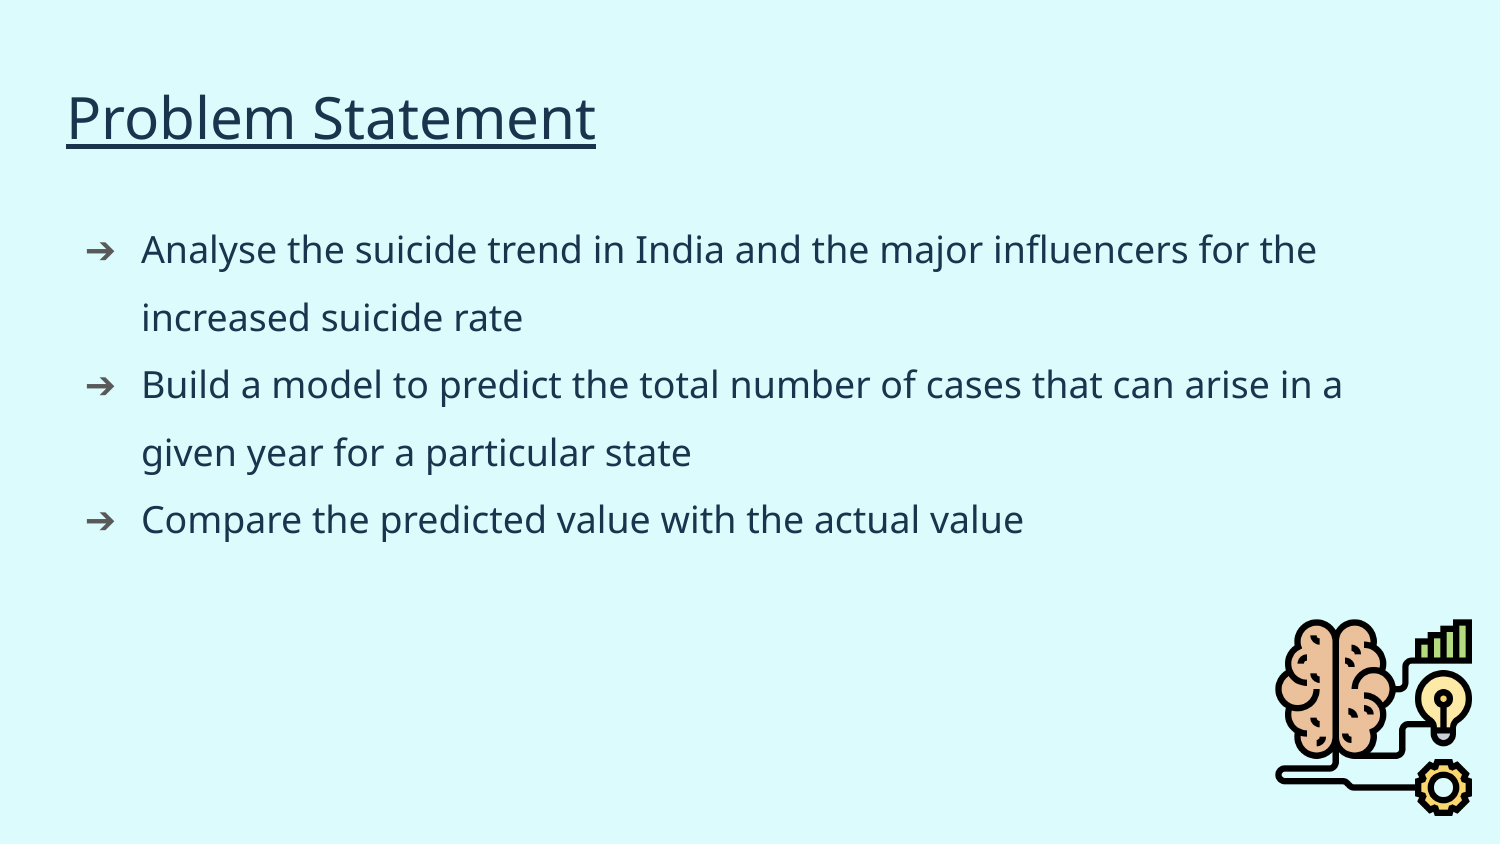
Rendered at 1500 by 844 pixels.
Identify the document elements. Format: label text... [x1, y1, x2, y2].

picture [1272, 615, 1476, 819]
list Analyse the suicide trend in India and the major influencers for the increased suicide rate Build a model to predict the total number of cases that can arise in a given year for a particular state Compare the predicted value with the actual value [51, 189, 1449, 750]
title Problem Statement [51, 66, 1449, 161]
